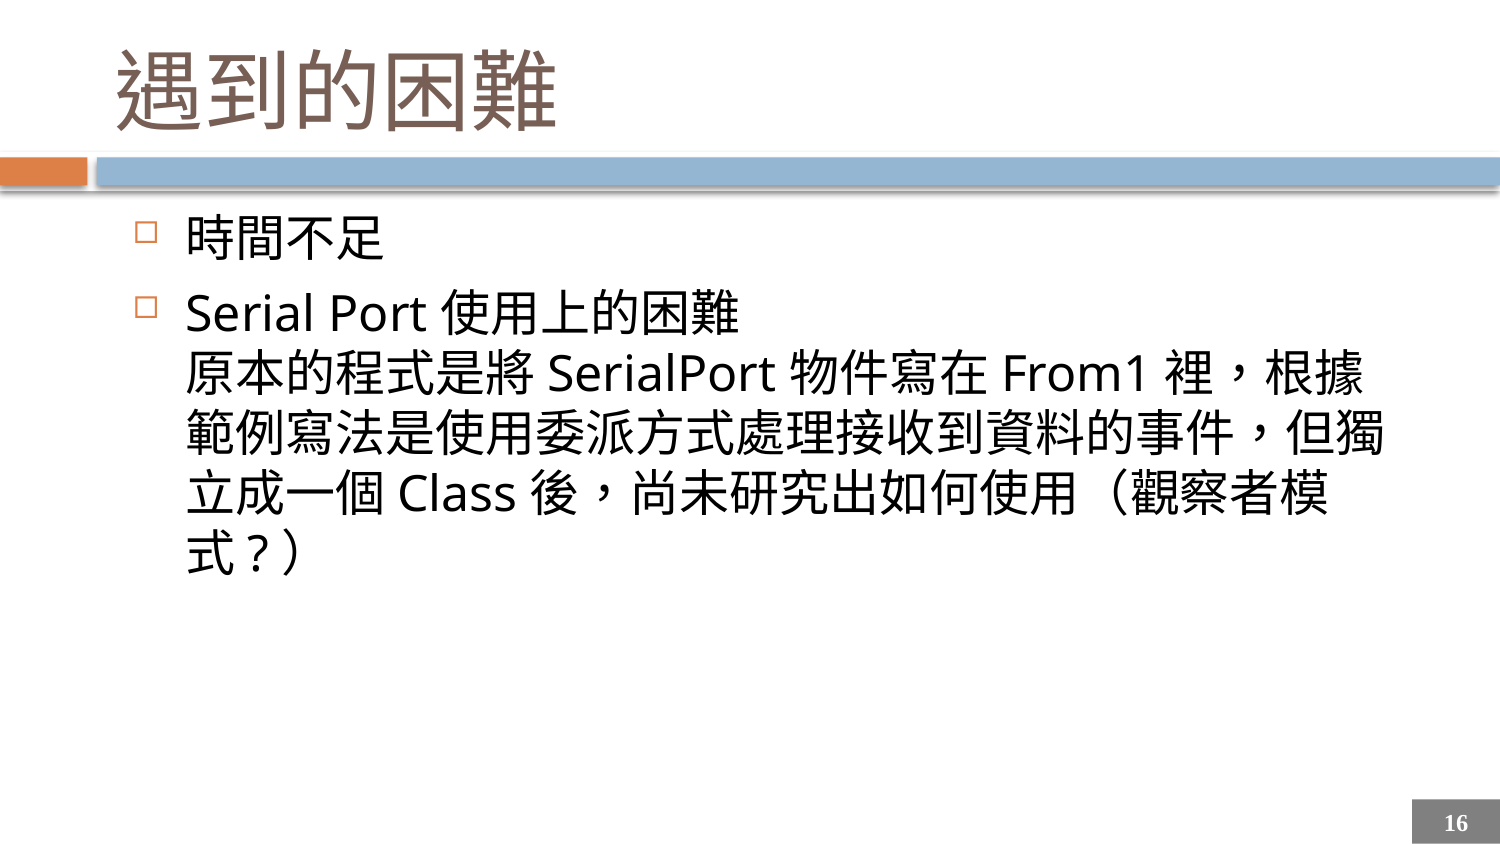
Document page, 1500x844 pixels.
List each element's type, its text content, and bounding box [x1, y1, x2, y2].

slide_number 16 [1412, 799, 1500, 844]
title 遇到的困難 [99, 28, 1438, 150]
list 時間不足 Serial Port使用上的困難 原本的程式是將SerialPort物件寫在From1裡，根據範例寫法是使用委派方式處理接收到資料的事件，但獨立成一個Class後，尚未研究出如何使用（觀察者模式?） [118, 199, 1412, 778]
